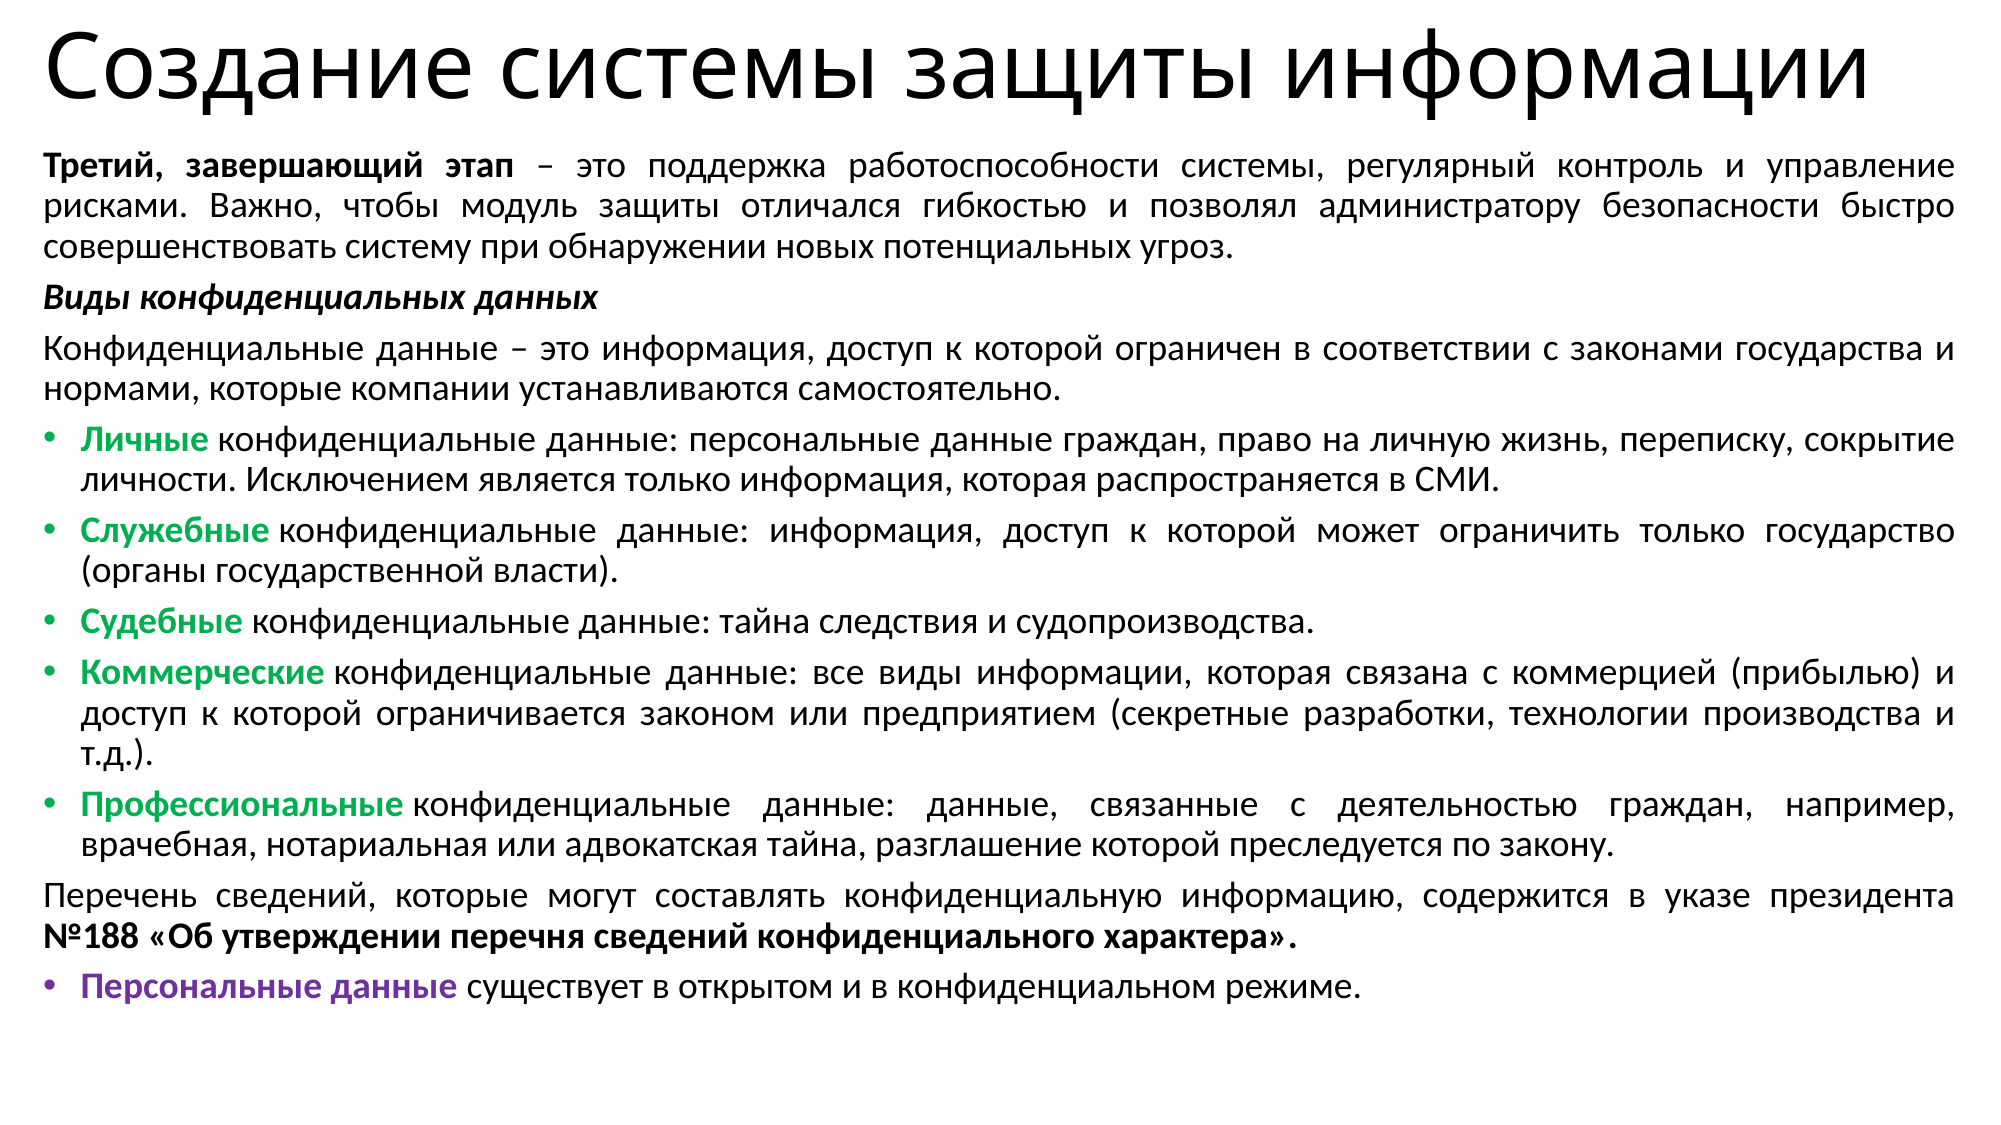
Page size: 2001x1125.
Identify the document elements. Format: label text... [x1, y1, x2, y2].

text_box Создание системы защиты информации [28, 0, 1972, 138]
list Третий, завершающий этап – это поддержка работоспособности системы, регулярный контроль и управление рисками. Важно, чтобы модуль защиты отличался гибкостью и позволял администратору безопасности быстро совершенствовать систему при обнаружении новых потенциальных угроз. Виды конфиденциальных данных Конфиденциальные данные – это информация, доступ к которой ограничен в соответствии с законами государства и нормами, которые компании устанавливаются самостоятельно. Личные конфиденциальные данные: персональные данные граждан, право на личную жизнь, переписку, сокрытие личности. Исключением является только информация, которая распространяется в СМИ. Служебные конфиденциальные данные: информация, доступ к которой может ограничить только государство (органы государственной власти). Судебные конфиденциальные данные: тайна следствия и судопроизводства. Коммерческие конфиденциальные данные: все виды информации, которая связана с коммерцией (прибылью) и доступ к которой ограничивается законом или предприятием (секретные разработки, технологии производства и т.д.). Профессиональные конфиденциальные данные: данные, связанные с деятельностью граждан, например, врачебная, нотариальная или адвокатская тайна, разглашение которой преследуется по закону. Перечень сведений, которые могут составлять конфиденциальную информацию, содержится в указе президента №188 «Об утверждении перечня сведений конфиденциального характера». Персональные данные существует в открытом и в конфиденциальном режиме. [28, 138, 1972, 1125]
